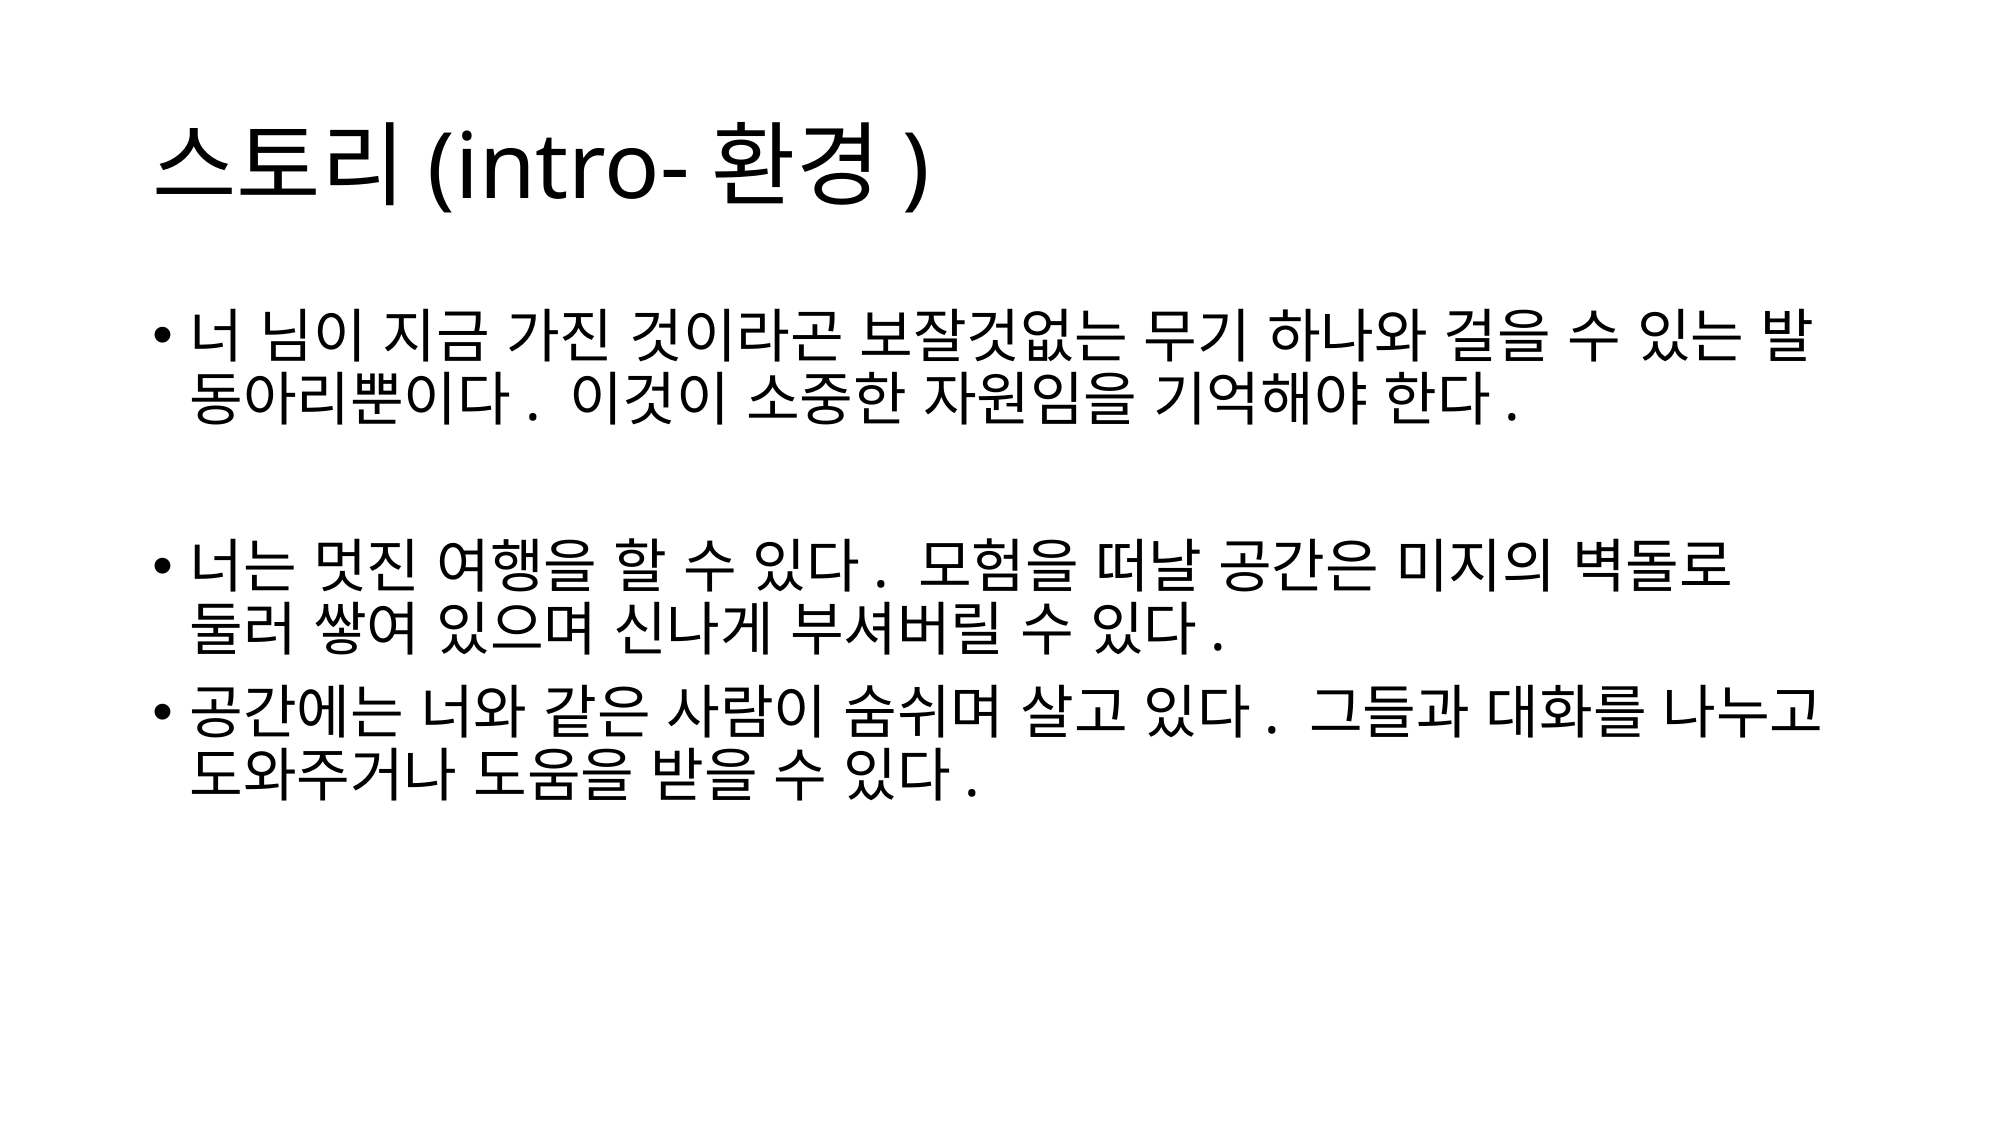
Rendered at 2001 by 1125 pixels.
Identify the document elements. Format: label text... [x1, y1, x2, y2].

list 너 님이 지금 가진 것이라곤 보잘것없는 무기 하나와 걸을 수 있는 발 동아리뿐이다. 이것이 소중한 자원임을 기억해야 한다. 너는 멋진 여행을 할 수 있다. 모험을 떠날 공간은 미지의 벽돌로 둘러 쌓여 있으며 신나게 부셔버릴 수 있다. 공간에는 너와 같은 사람이 숨쉬며 살고 있다. 그들과 대화를 나누고 도와주거나 도움을 받을 수 있다. [137, 299, 1863, 1014]
title 스토리(intro-환경) [137, 59, 1863, 278]
